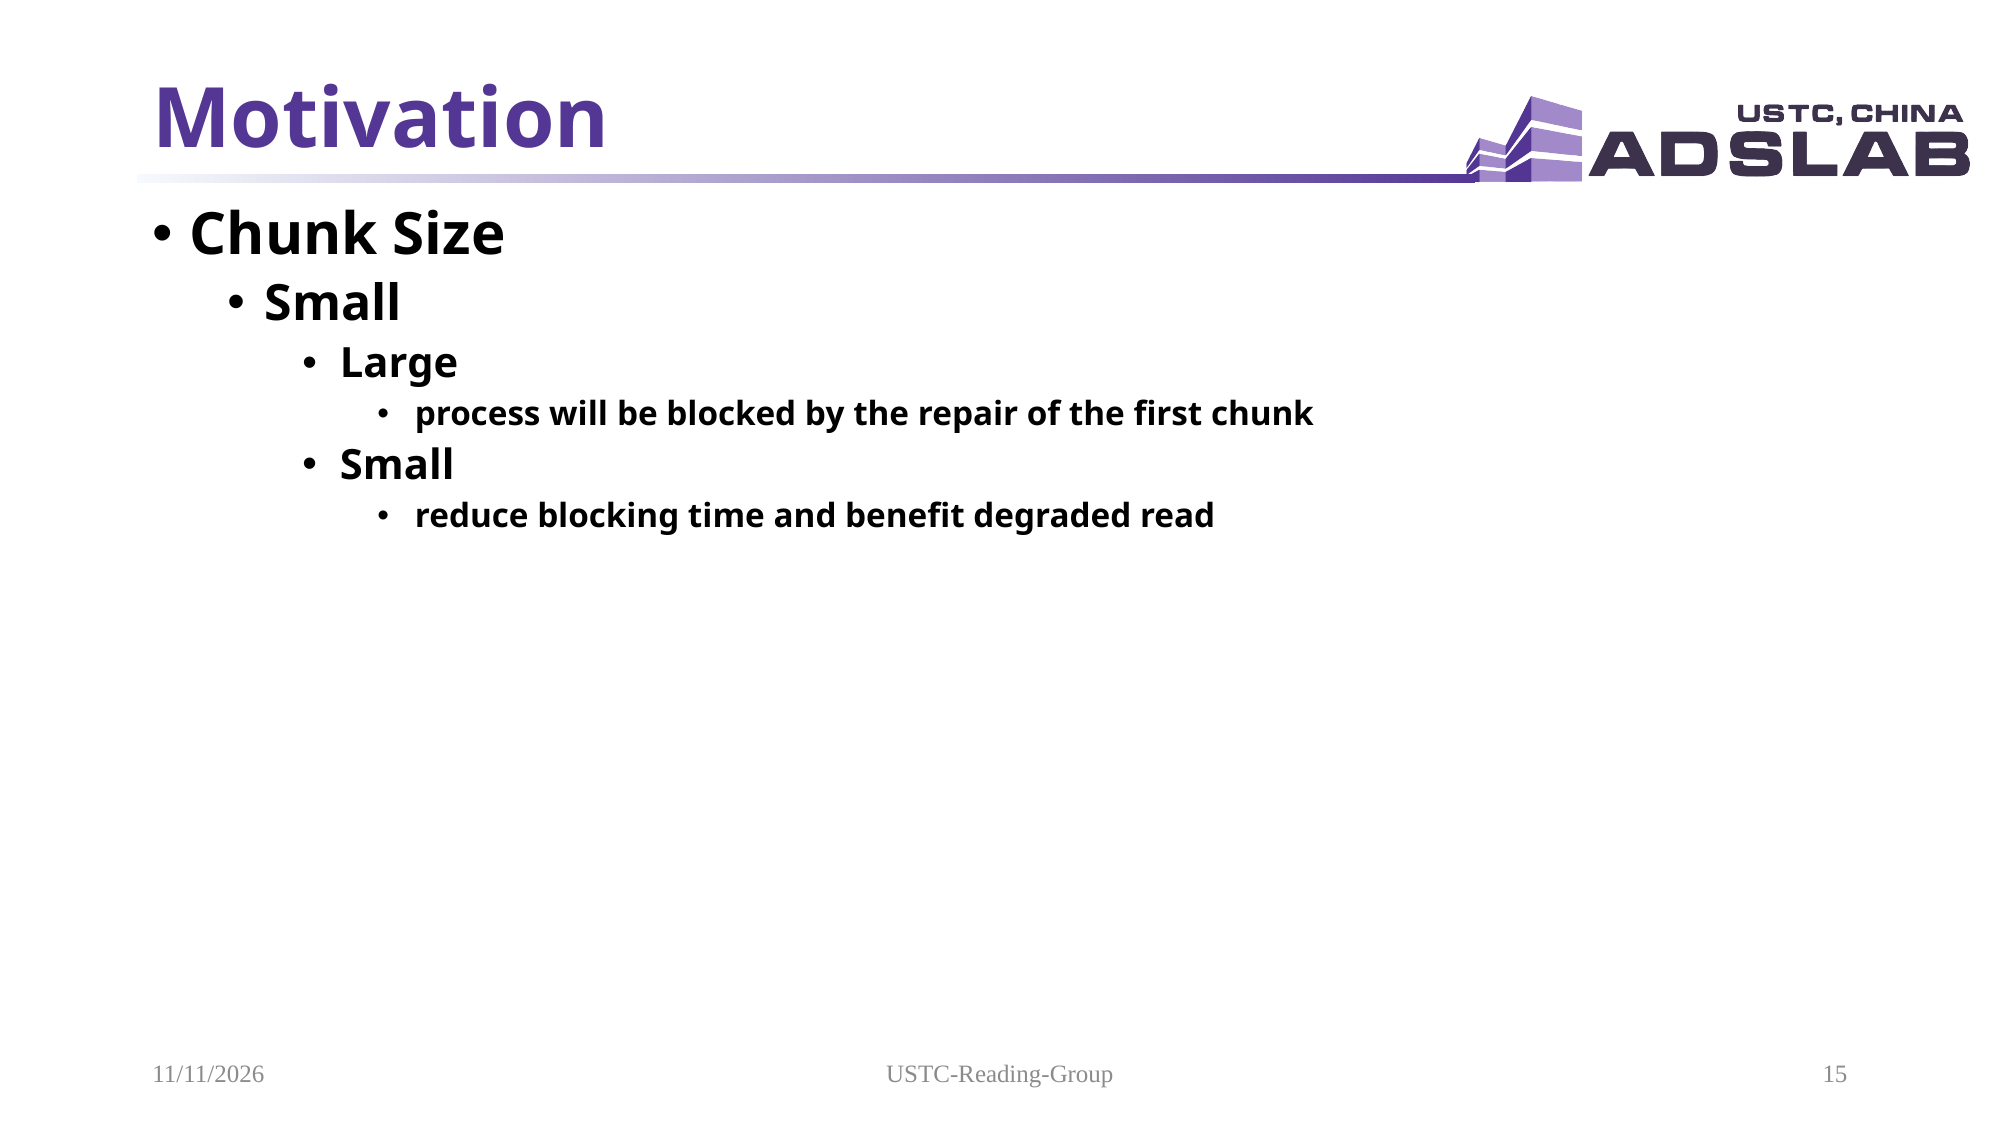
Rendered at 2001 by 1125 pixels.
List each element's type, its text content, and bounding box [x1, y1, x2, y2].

footer USTC-Reading-Group [662, 1042, 1338, 1103]
slide_number 15 [1412, 1042, 1863, 1103]
picture [1470, 93, 1976, 183]
title Motivation [137, 63, 1863, 177]
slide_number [137, 1042, 588, 1103]
list Chunk Size Small Large process will be blocked by the repair of the first chunk Small reduce blocking time and benefit degraded read [137, 196, 1954, 1011]
